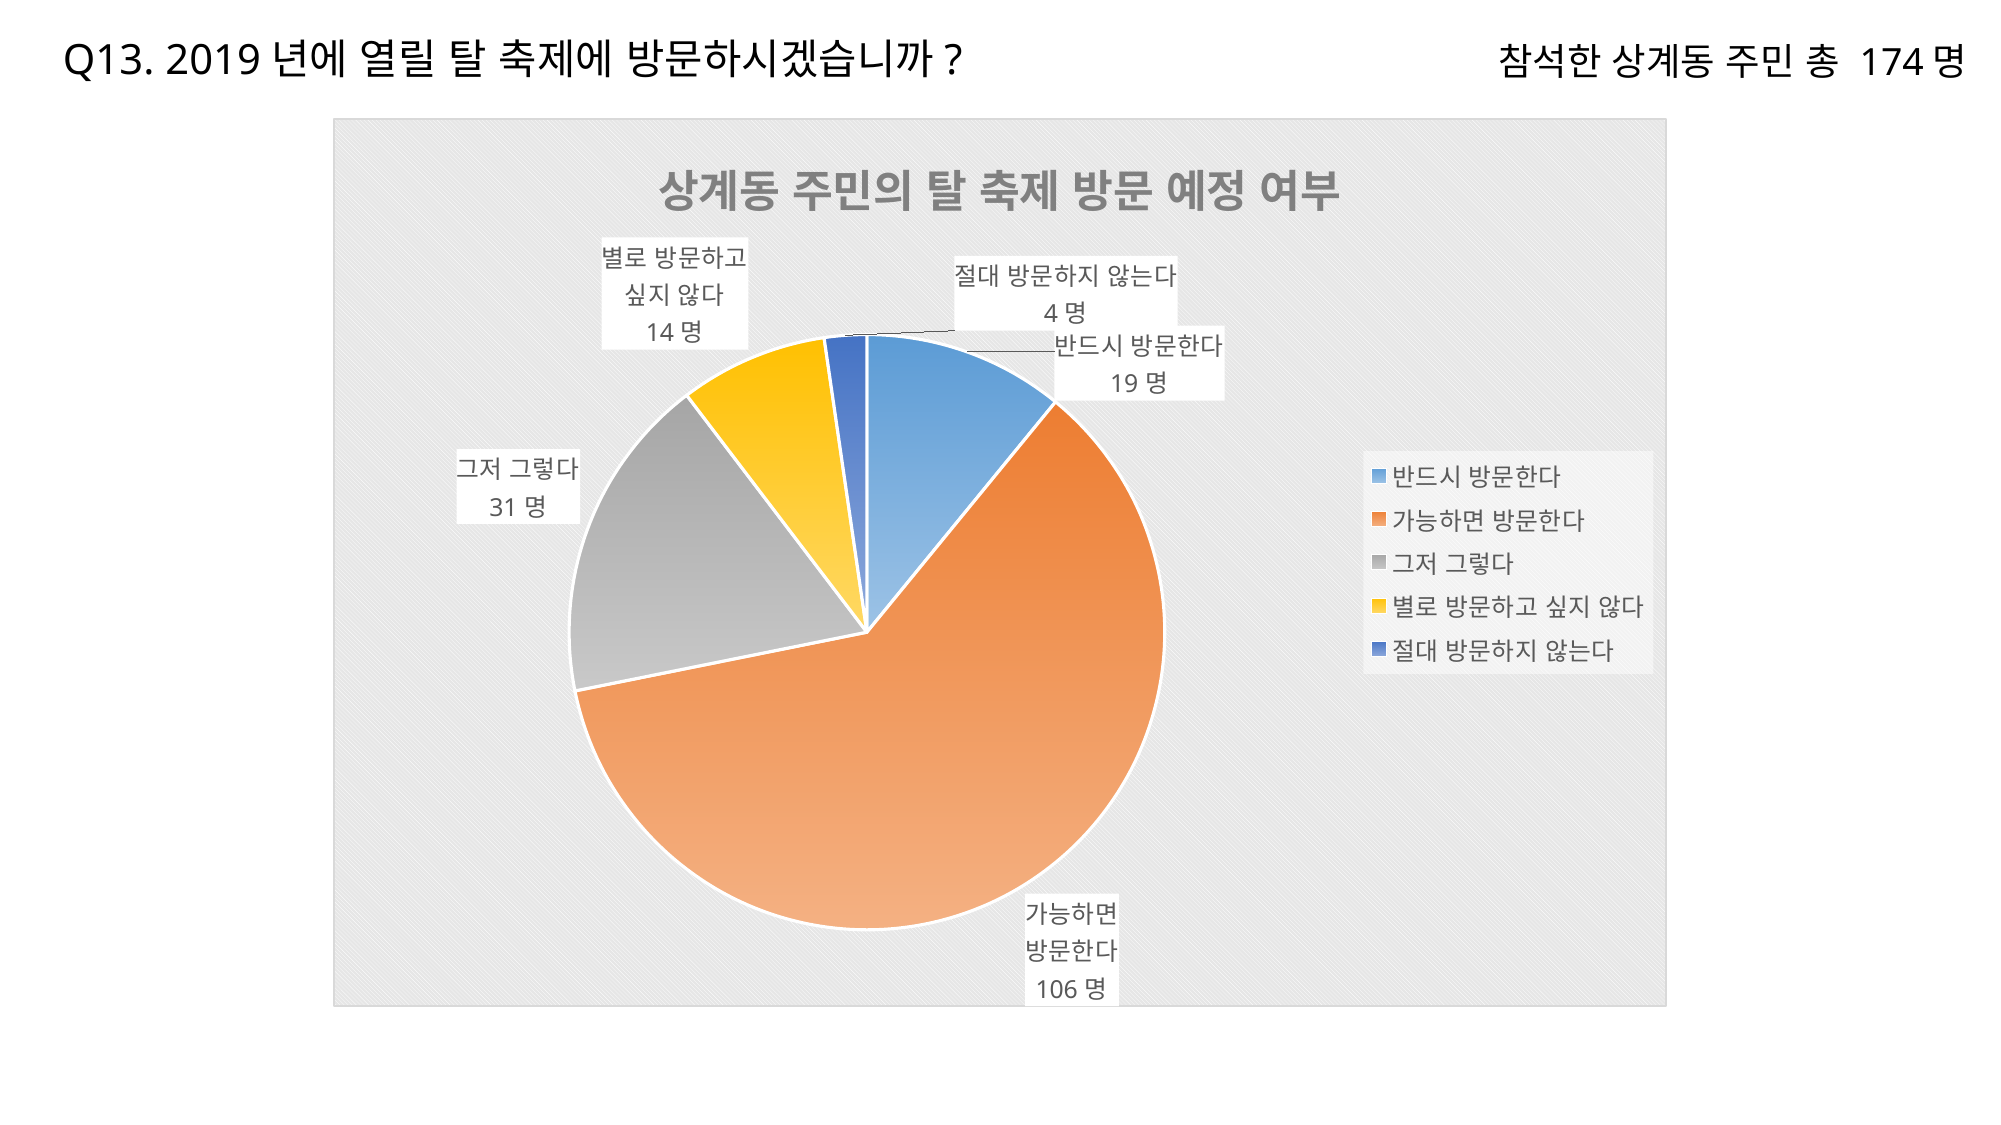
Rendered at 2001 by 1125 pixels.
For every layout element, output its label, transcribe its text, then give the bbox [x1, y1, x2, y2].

text_box 참석한 상계동 주민 총 174명 [1483, 30, 1983, 91]
chart [333, 117, 1667, 1007]
text_box Q13. 2019년에 열릴 탈 축제에 방문하시겠습니까? [48, 25, 978, 91]
